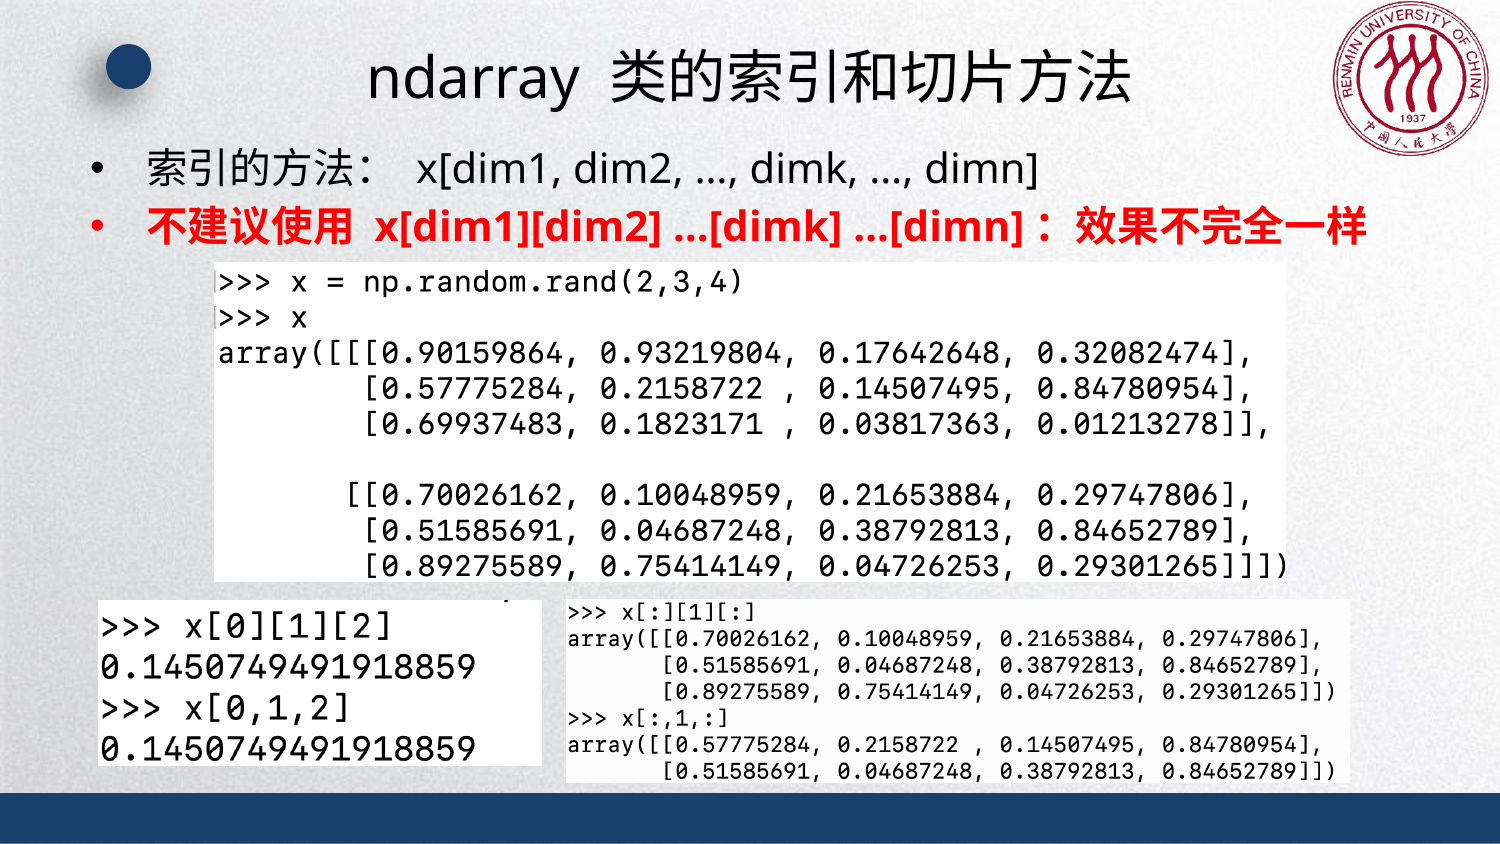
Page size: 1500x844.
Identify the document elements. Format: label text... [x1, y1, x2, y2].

list 索引的方法： x[dim1, dim2, …, dimk, …, dimn] 不建议使用 x[dim1][dim2] …[dimk] …[dimn]：效果不完全一样 [75, 134, 1471, 781]
title ndarray 类的索引和切片方法 [75, 33, 1425, 116]
picture [0, 0, 1500, 793]
